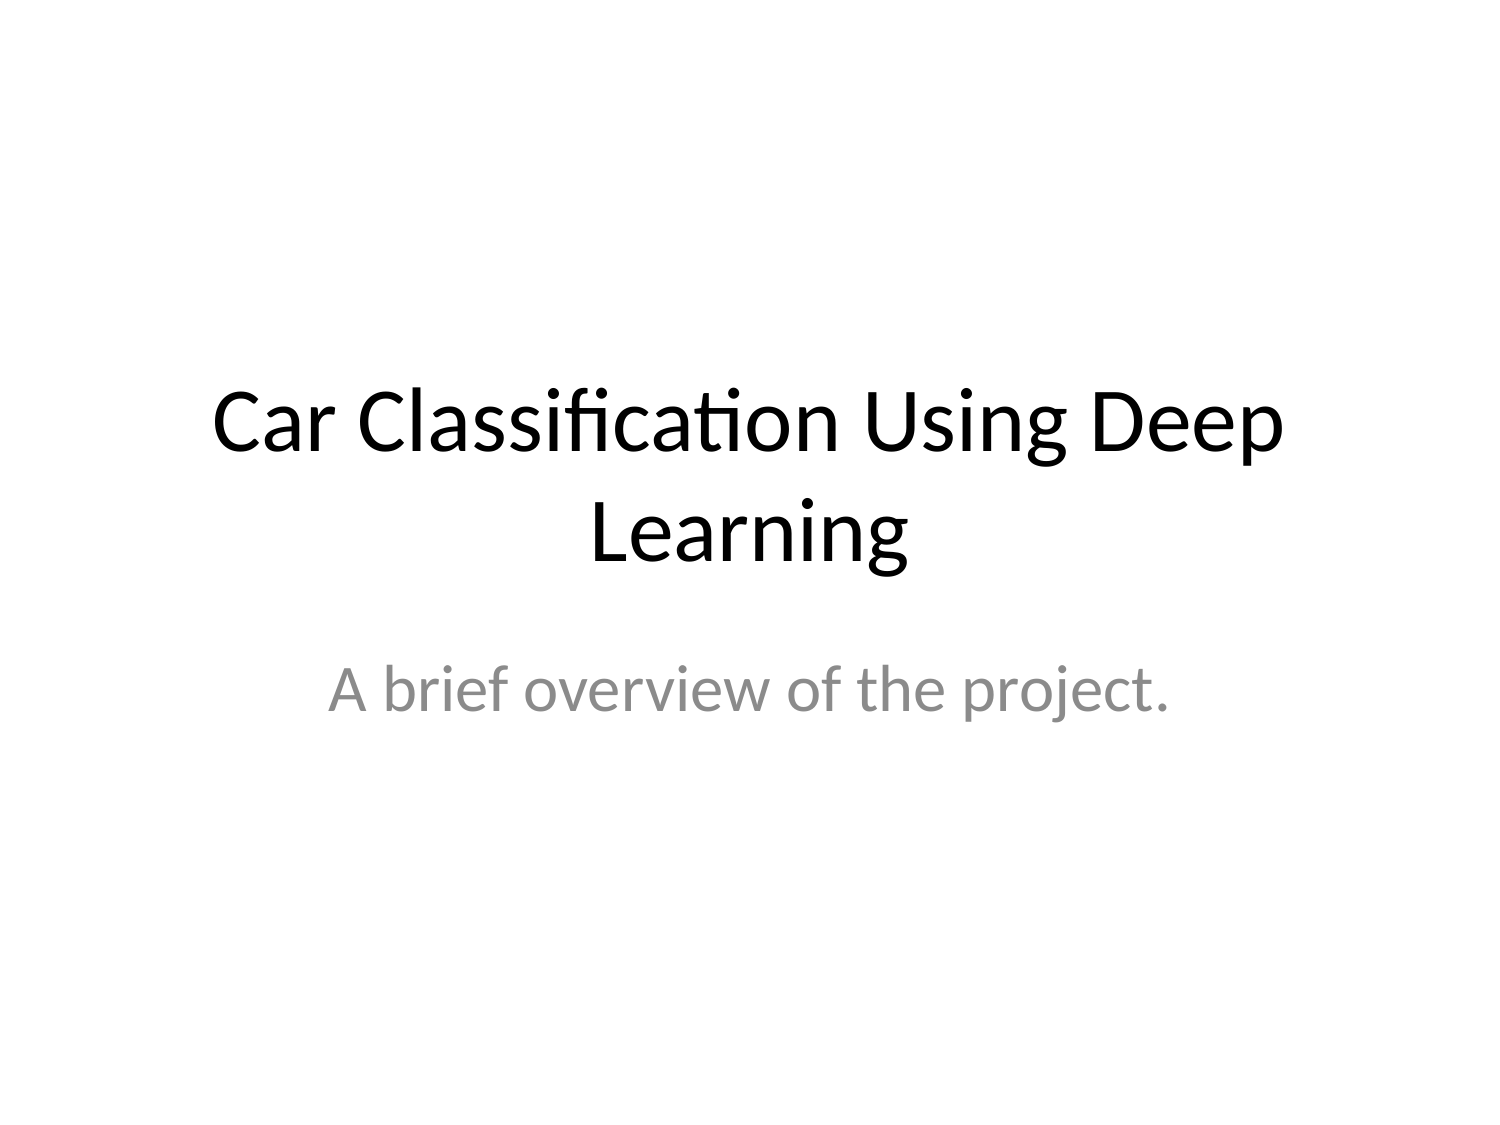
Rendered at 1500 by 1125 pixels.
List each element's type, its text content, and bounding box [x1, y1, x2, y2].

subtitle A brief overview of the project. [225, 637, 1275, 925]
title Car Classification Using Deep Learning [112, 349, 1388, 591]
